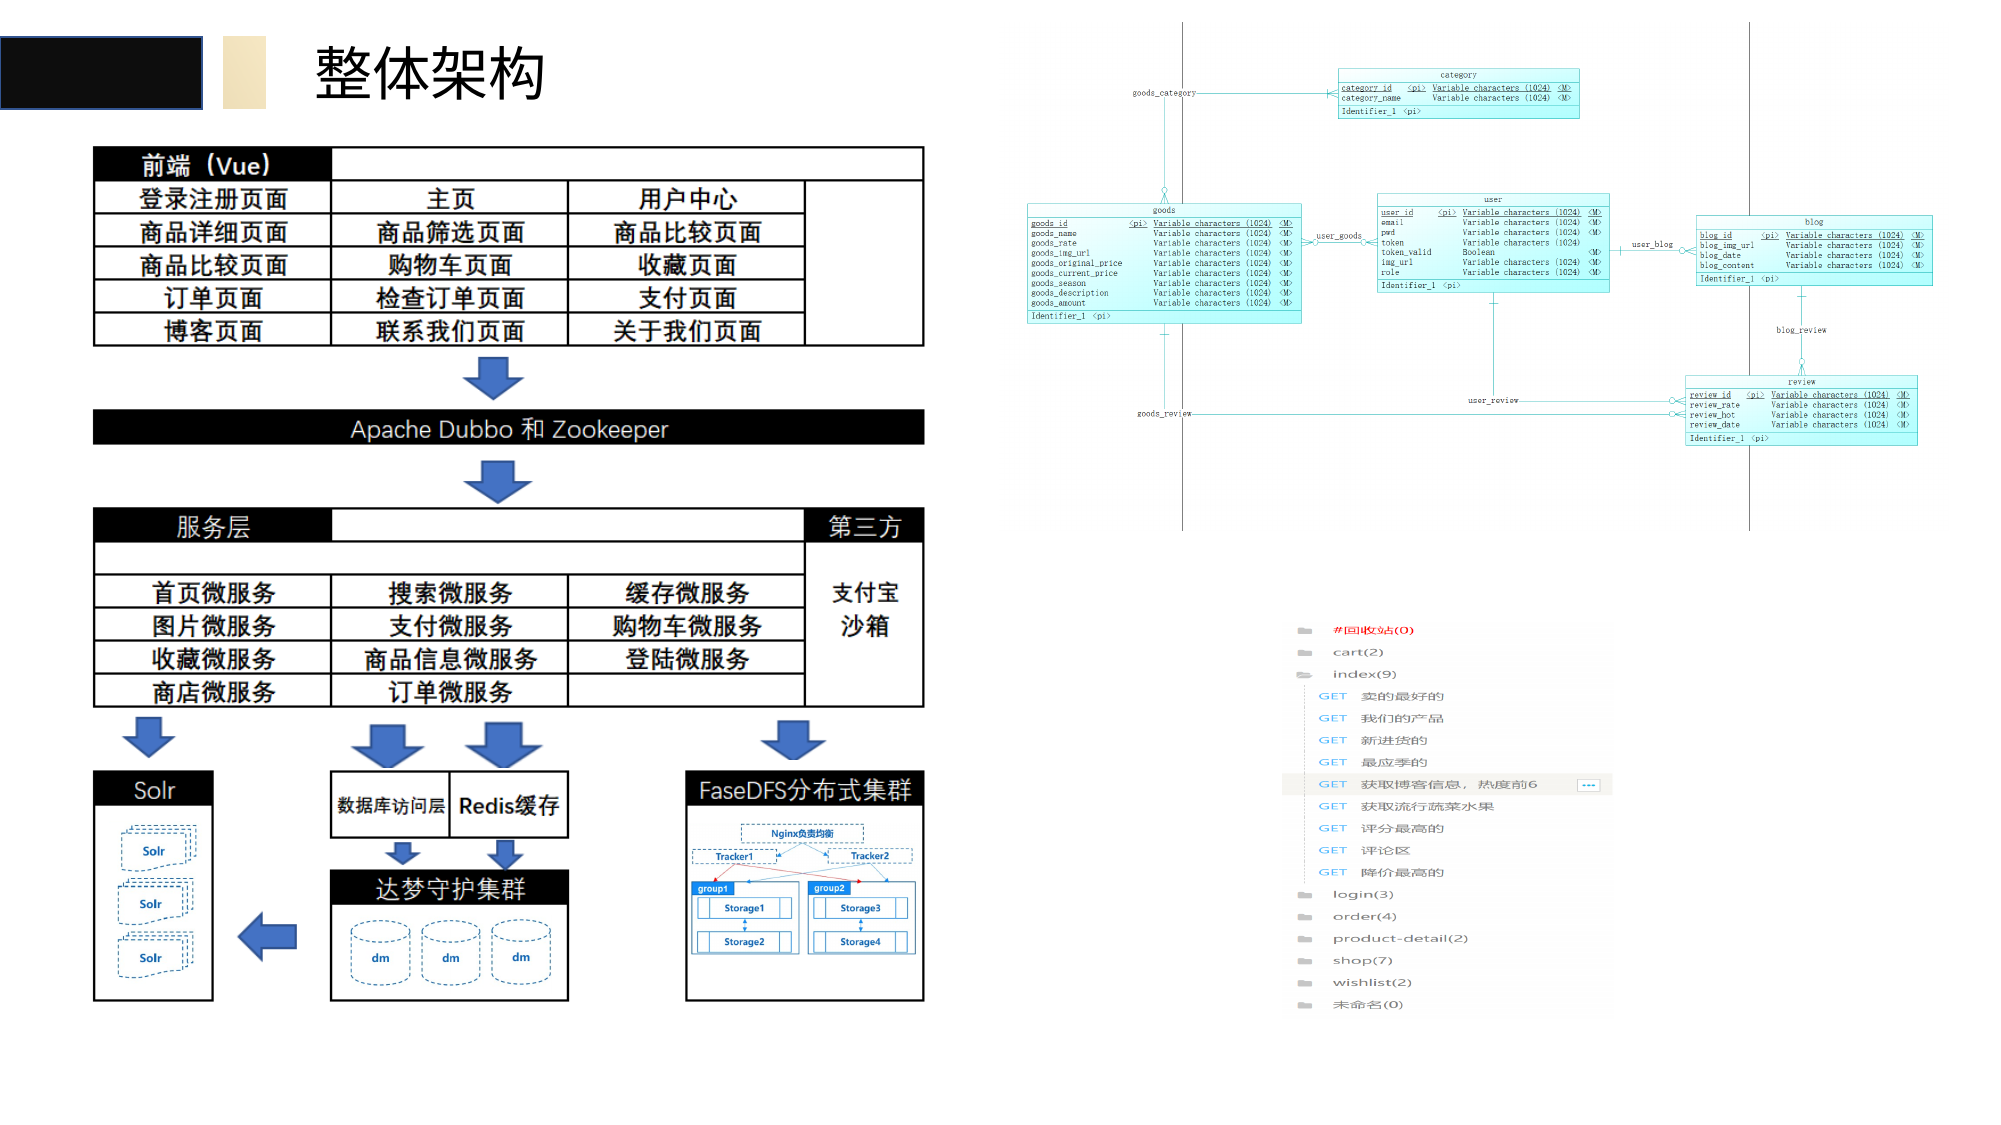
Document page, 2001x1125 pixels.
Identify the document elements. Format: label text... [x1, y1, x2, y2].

picture [1282, 622, 1614, 1020]
text_box [0, 36, 203, 110]
picture [999, 22, 1949, 531]
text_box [68, 128, 961, 1037]
text_box 整体架构 [286, 29, 576, 115]
picture [223, 36, 266, 109]
